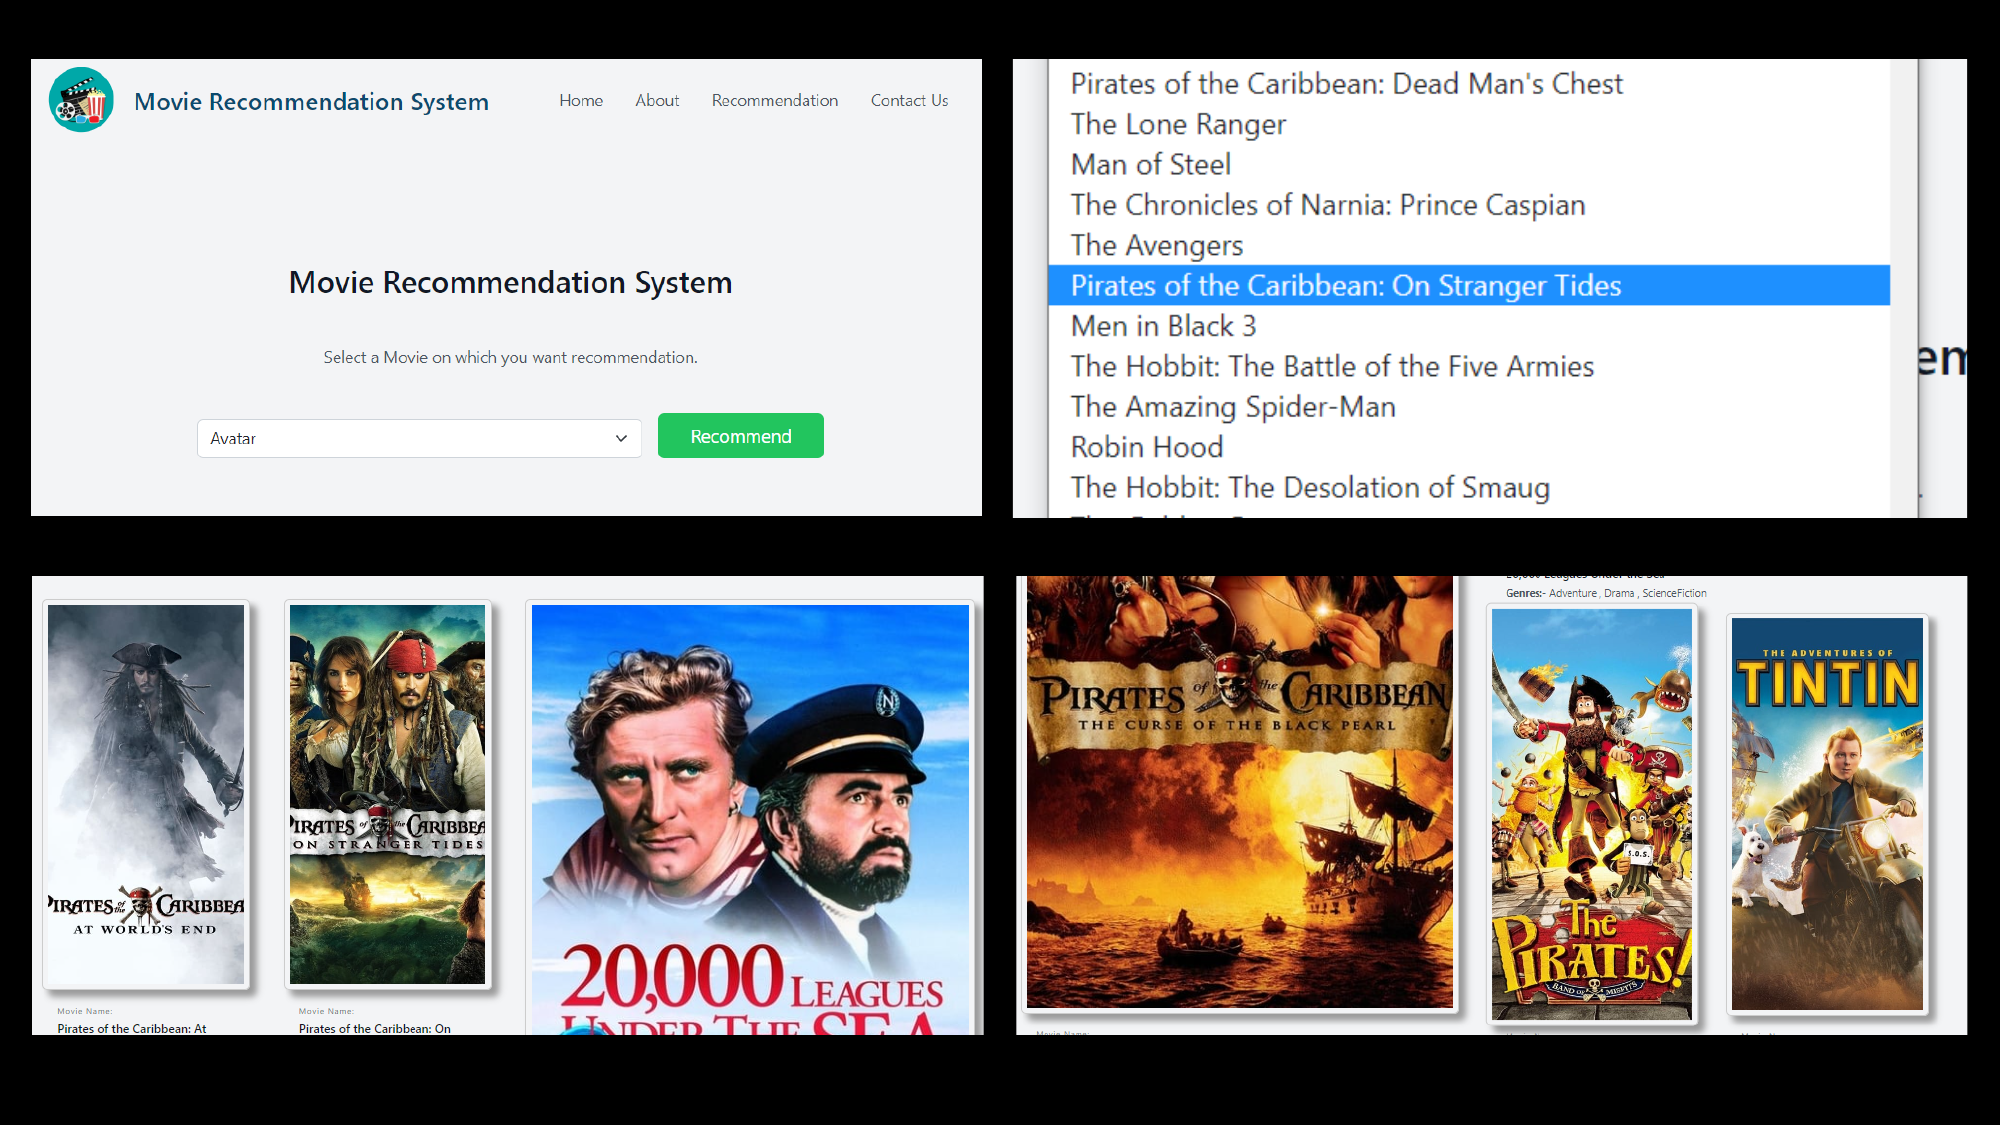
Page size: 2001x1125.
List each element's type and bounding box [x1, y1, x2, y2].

picture [1016, 576, 1968, 1035]
picture [31, 576, 984, 1035]
picture [1012, 58, 1968, 518]
text_box [0, 0, 2000, 1125]
picture [30, 58, 983, 516]
